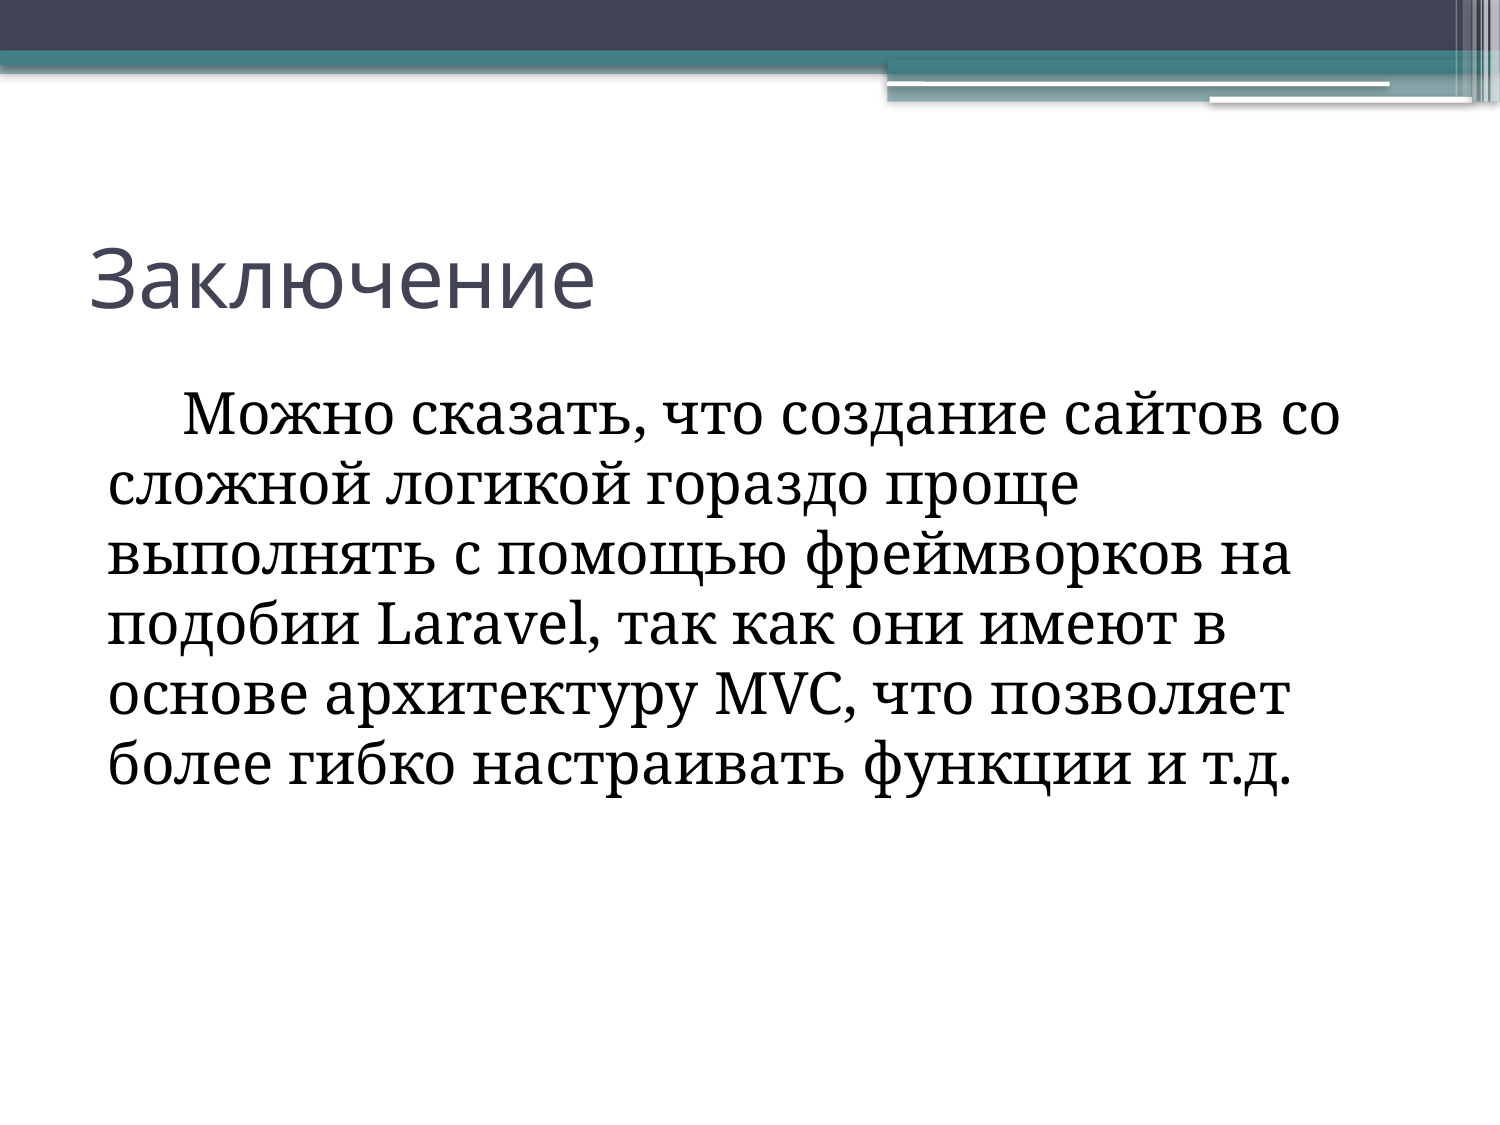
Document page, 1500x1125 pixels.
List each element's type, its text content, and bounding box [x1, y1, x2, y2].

list Можно сказать, что создание сайтов со сложной логикой гораздо проще выполнять с помощью фреймворков на подобии Laravel, так как они имеют в основе архитектуру MVC, что позволяет более гибко настраивать функции и т.д. [75, 368, 1425, 1079]
title Заключение [75, 187, 1425, 363]
